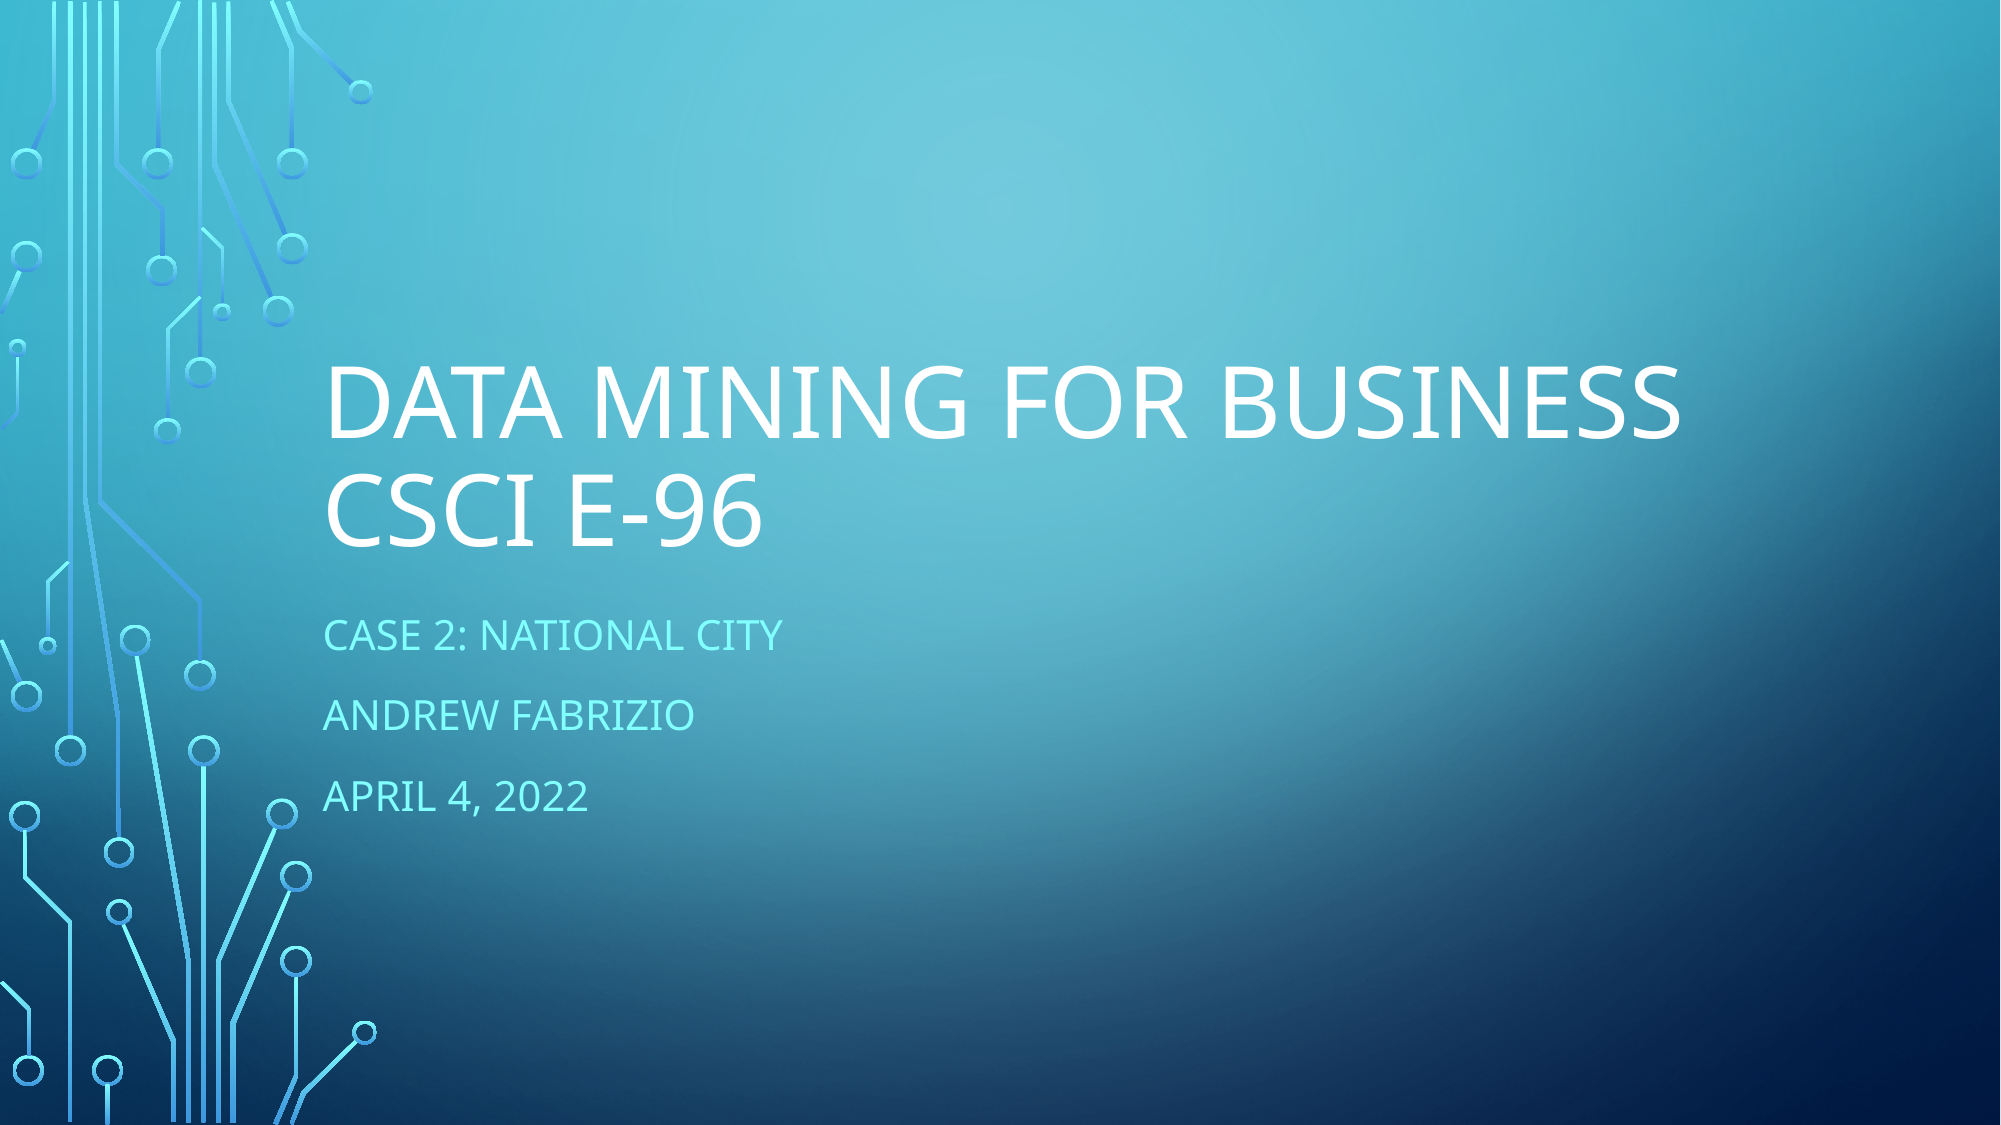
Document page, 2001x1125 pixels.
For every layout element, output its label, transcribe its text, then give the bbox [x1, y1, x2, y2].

title Data Mining For Business CSCI E-96 [307, 184, 1750, 576]
subtitle Case 2: National City Andrew Fabrizio April 4, 2022 [307, 590, 1750, 863]
